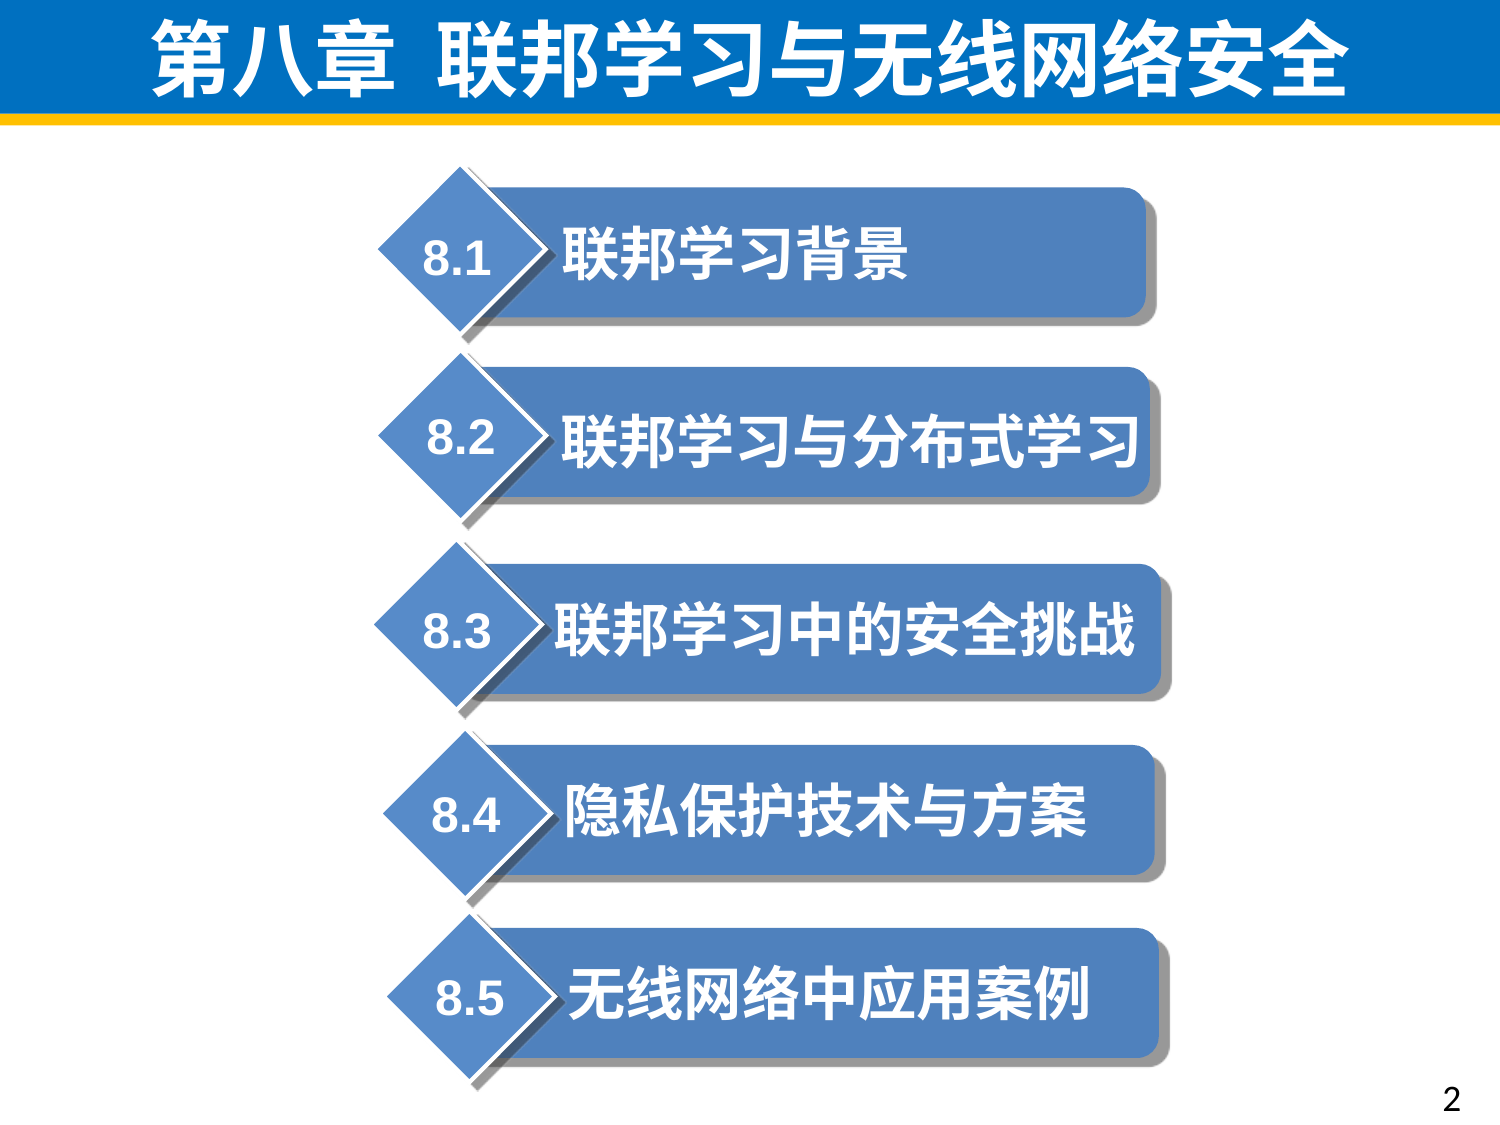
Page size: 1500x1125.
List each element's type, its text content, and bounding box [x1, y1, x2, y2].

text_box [374, 349, 1173, 522]
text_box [374, 163, 1146, 336]
text_box 2 [1427, 1066, 1499, 1125]
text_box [383, 910, 1159, 1083]
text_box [370, 538, 1166, 711]
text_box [379, 727, 1155, 900]
title 第八章 联邦学习与无线网络安全 [0, 0, 1500, 114]
